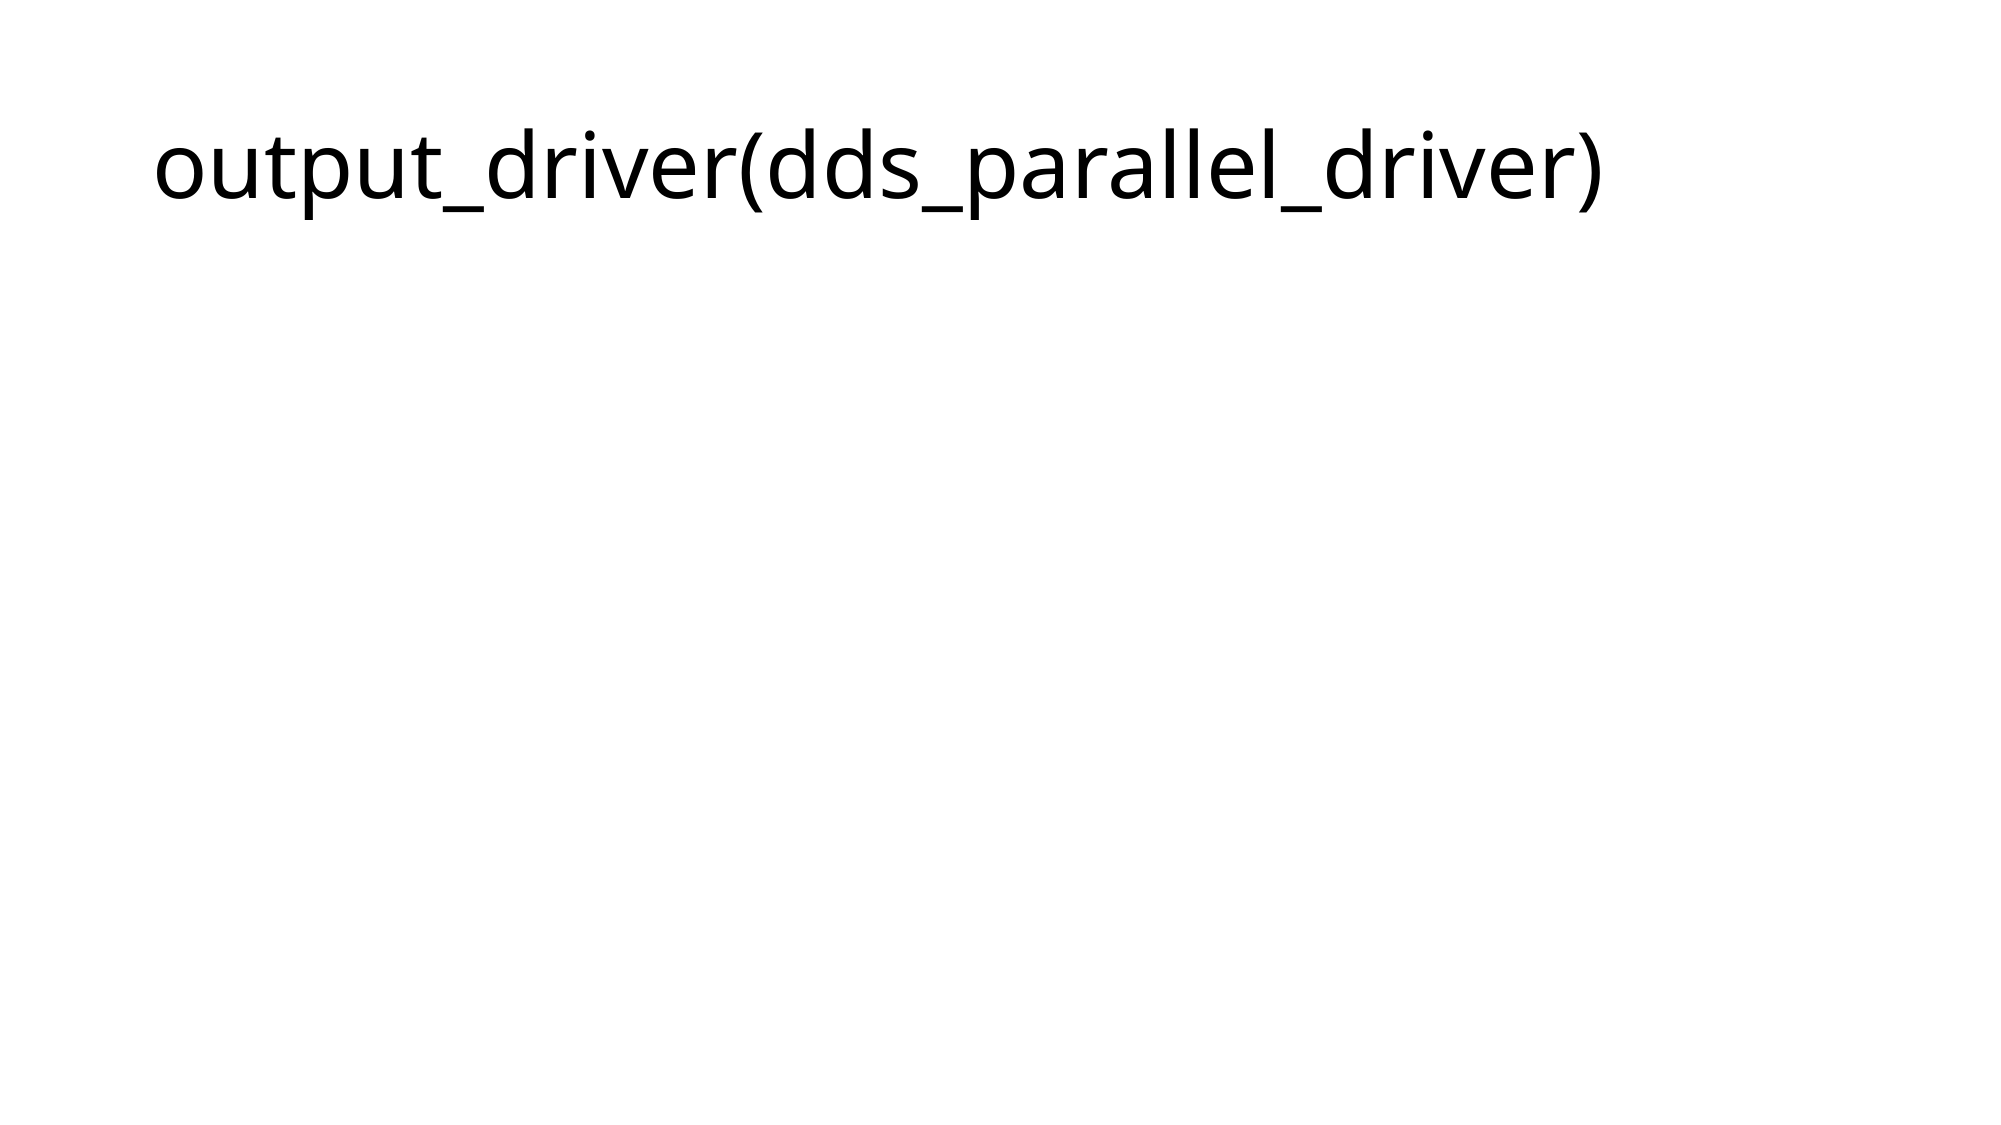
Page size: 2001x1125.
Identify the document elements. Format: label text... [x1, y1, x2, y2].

title output_driver(dds_parallel_driver) [137, 59, 1863, 278]
